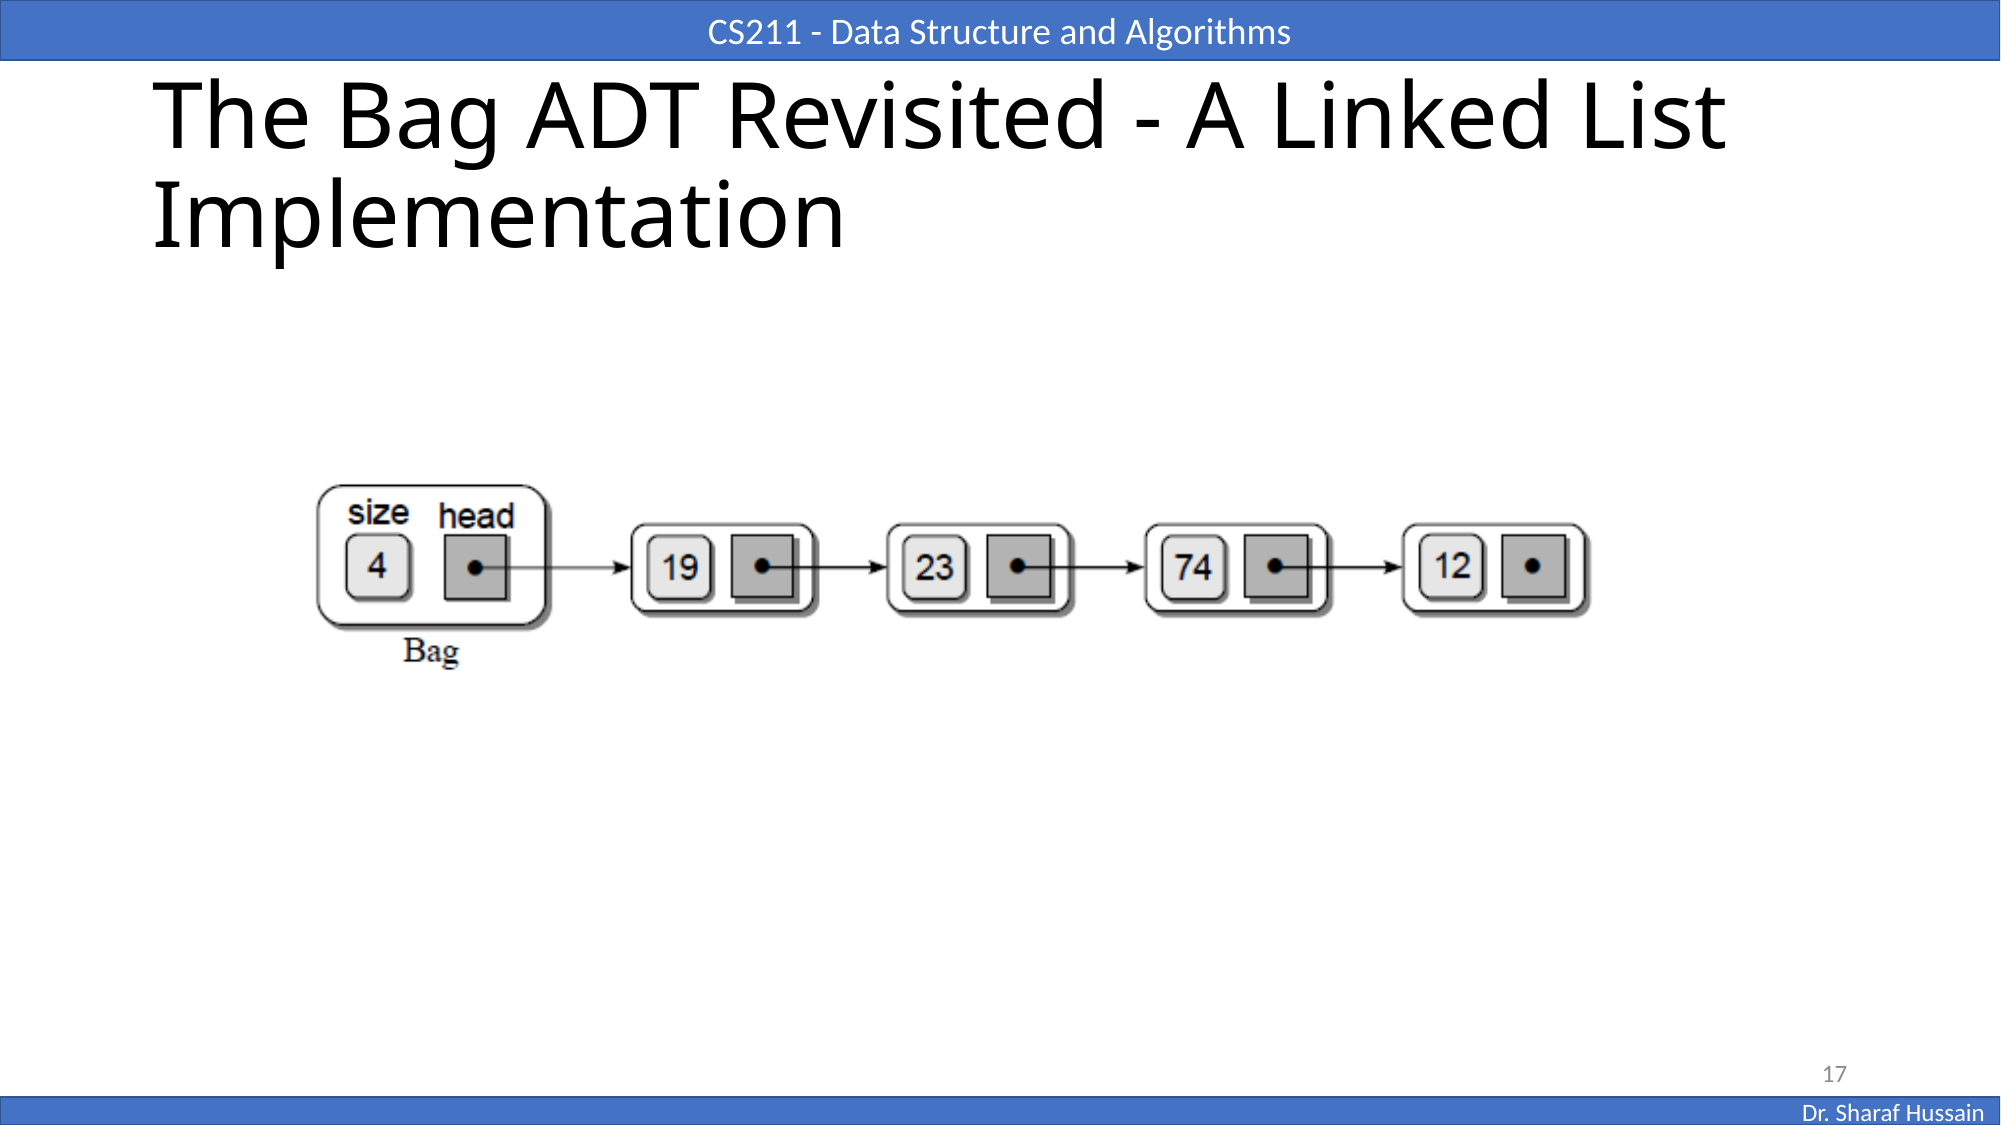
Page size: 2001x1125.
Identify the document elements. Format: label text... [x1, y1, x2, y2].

picture [301, 469, 1602, 690]
slide_number 17 [1412, 1042, 1863, 1103]
title The Bag ADT Revisited - A Linked List Implementation [137, 59, 1863, 278]
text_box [300, 469, 1600, 688]
